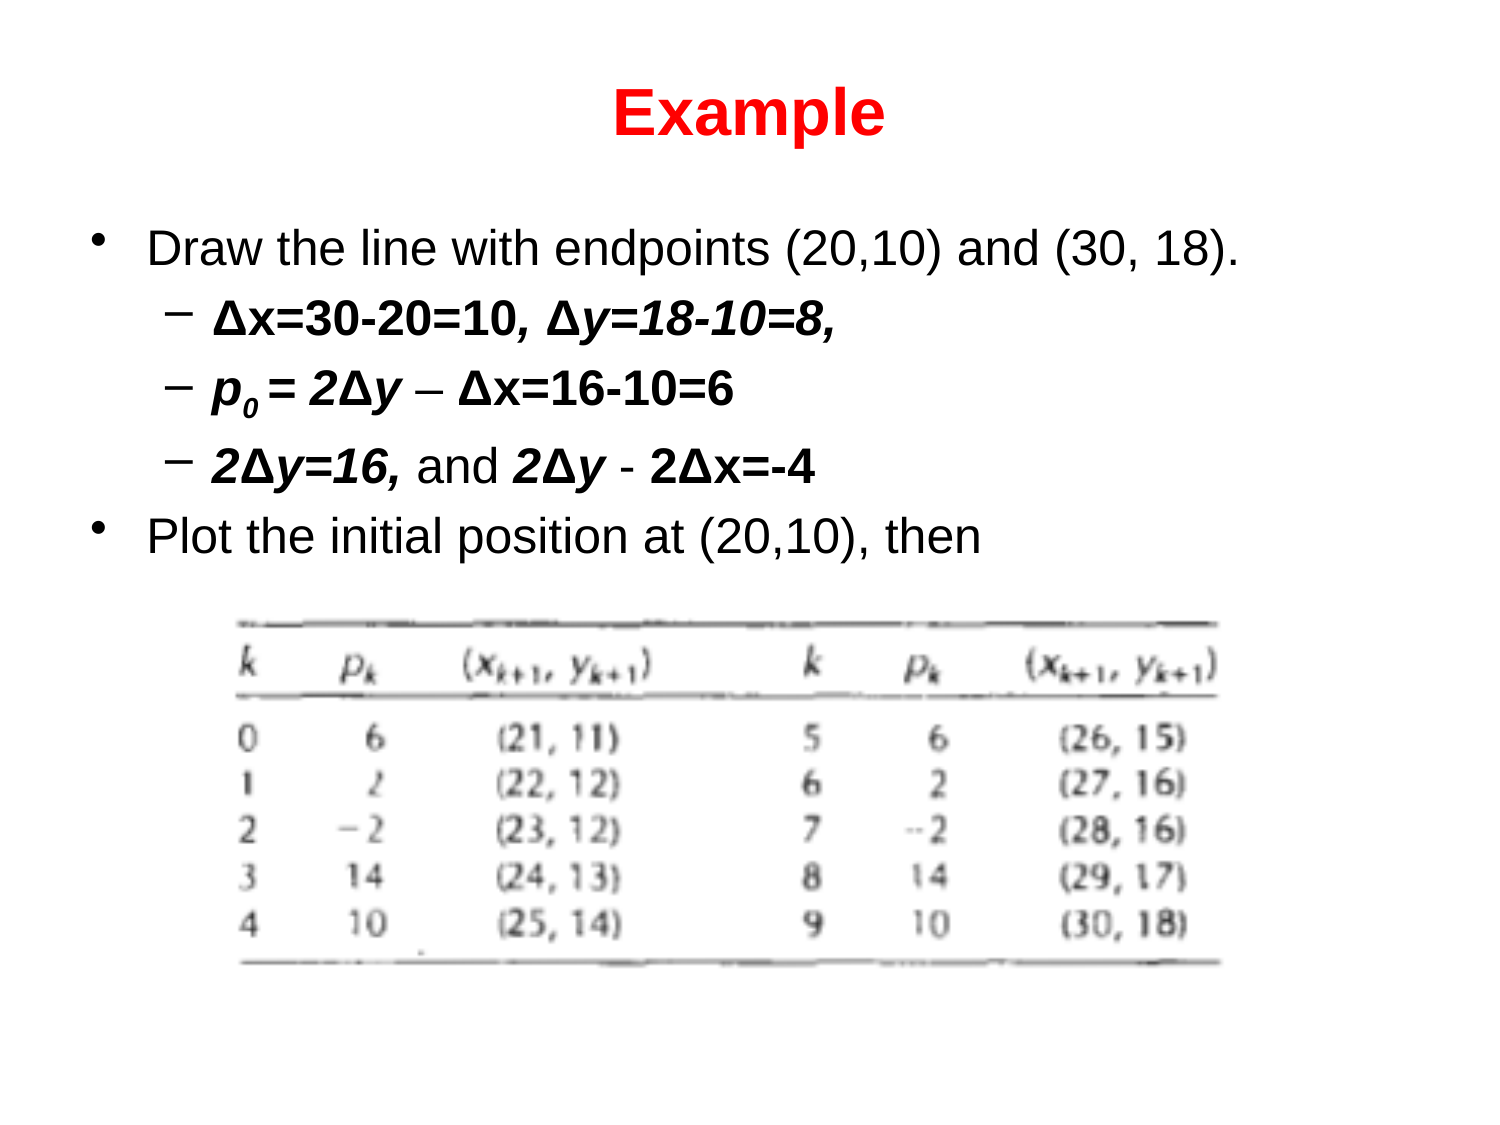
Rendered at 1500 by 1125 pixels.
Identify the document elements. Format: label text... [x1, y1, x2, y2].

title Example [75, 45, 1425, 173]
list Draw the line with endpoints (20,10) and (30, 18). Δx=30-20=10, Δy=18-10=8, p0 = 2Δy – Δx=16-10=6 2Δy=16, and 2Δy - 2Δx=-4 Plot the initial position at (20,10), then [75, 208, 1425, 1005]
picture [179, 585, 1294, 1012]
